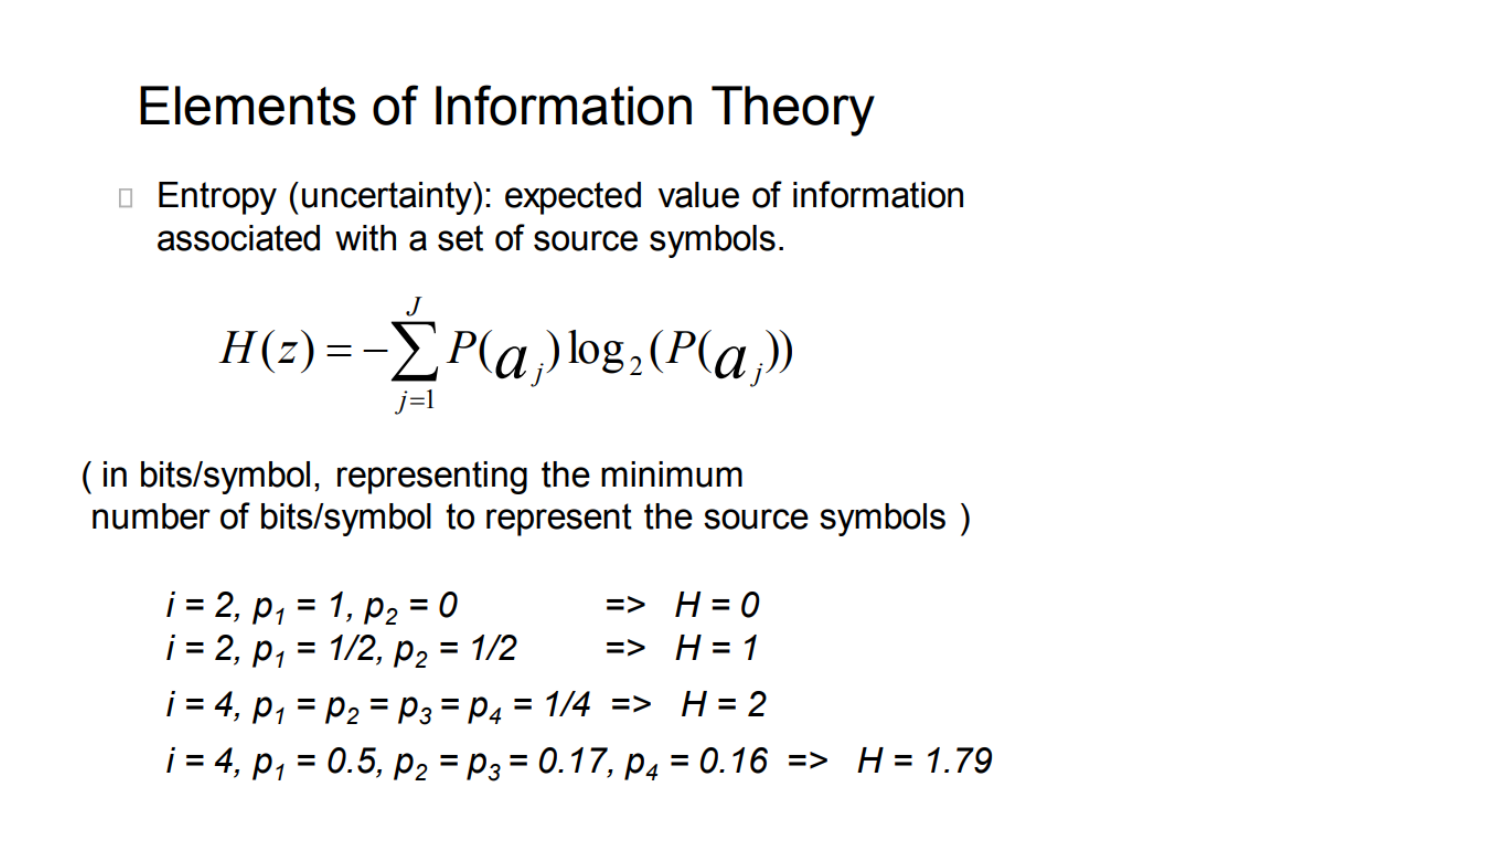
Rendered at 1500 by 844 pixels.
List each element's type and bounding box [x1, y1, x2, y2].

picture [44, 46, 1037, 797]
